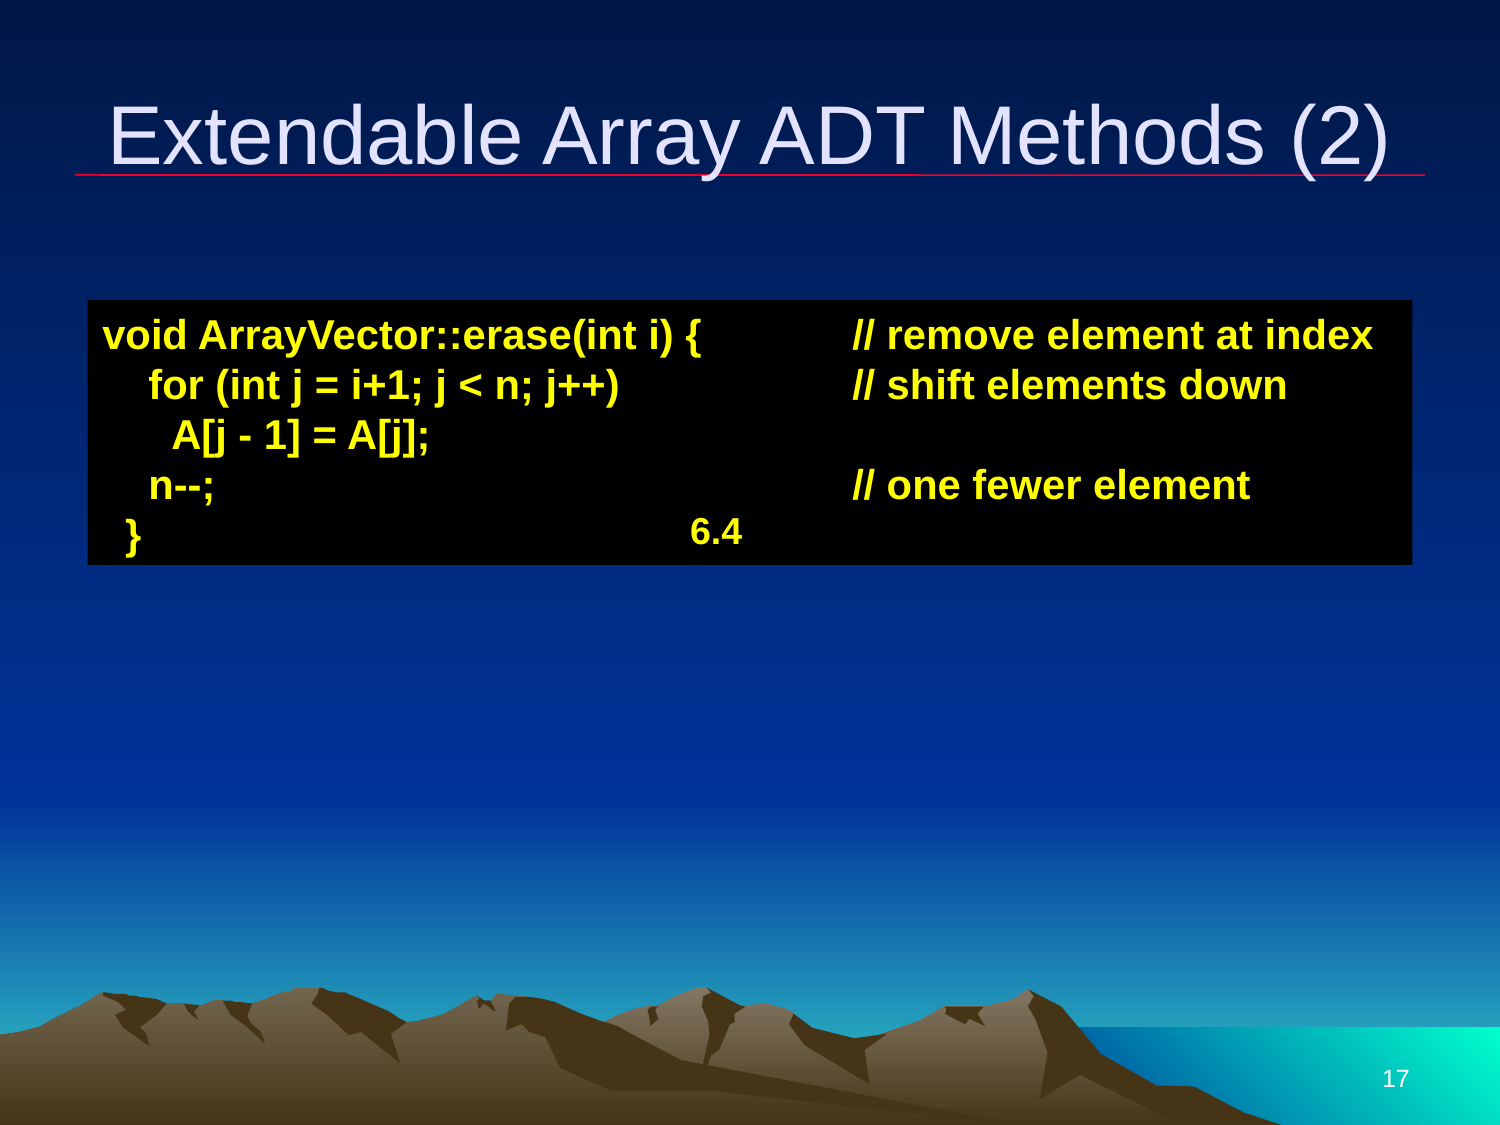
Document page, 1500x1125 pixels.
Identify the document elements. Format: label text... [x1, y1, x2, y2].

slide_number 17 [1074, 1024, 1426, 1101]
text_box void ArrayVector::erase(int i) { // remove element at index for (int j = i+1; j < n; j++) // shift elements down A[j - 1] = A[j]; n--; // one fewer element } [87, 299, 1413, 565]
title Extendable Array ADT Methods (2) [74, 37, 1426, 226]
text_box 6.4 [675, 499, 758, 560]
